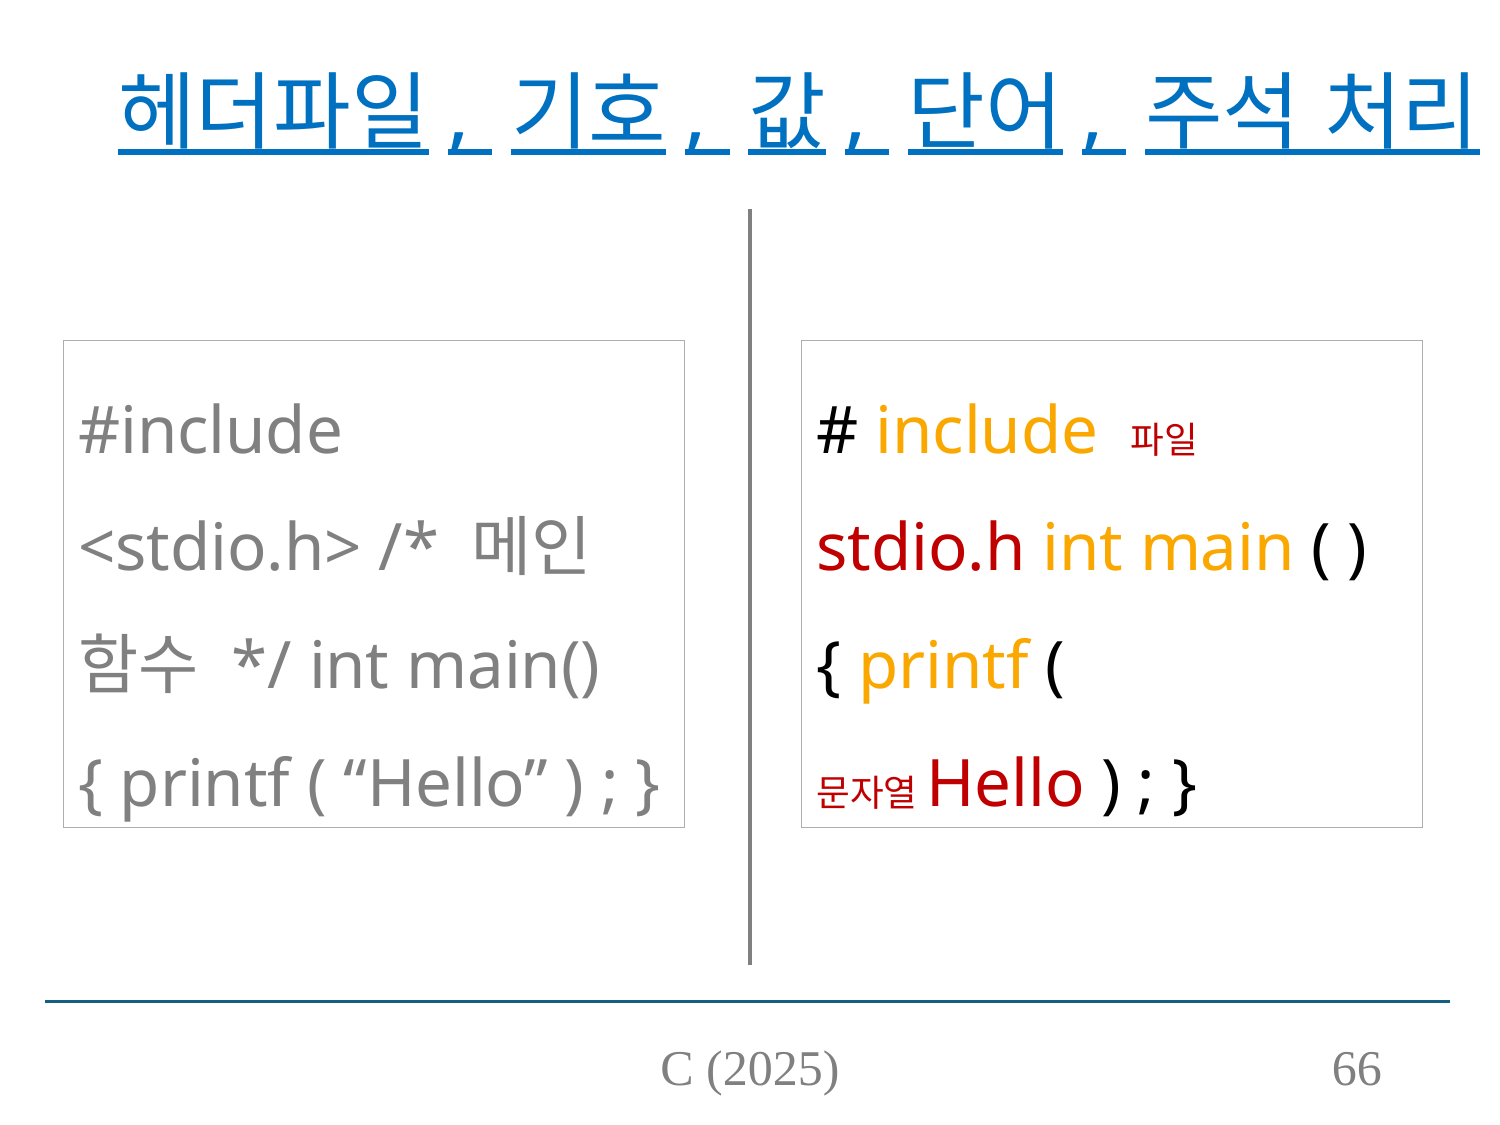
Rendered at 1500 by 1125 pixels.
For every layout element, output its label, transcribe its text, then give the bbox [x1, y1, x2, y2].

slide_number 66 [1059, 1042, 1397, 1103]
title 헤더파일, 기호, 값, 단어, 주석 처리 [103, 59, 1500, 172]
text_box # include 파일stdio.h int main ( ) { printf ( 문자열Hello ) ; } [801, 340, 1423, 828]
text_box #include <stdio.h> /* 메인 함수 */ int main() { printf ( “Hello” ) ; } [63, 340, 685, 828]
footer C (2025) [496, 1042, 1004, 1103]
